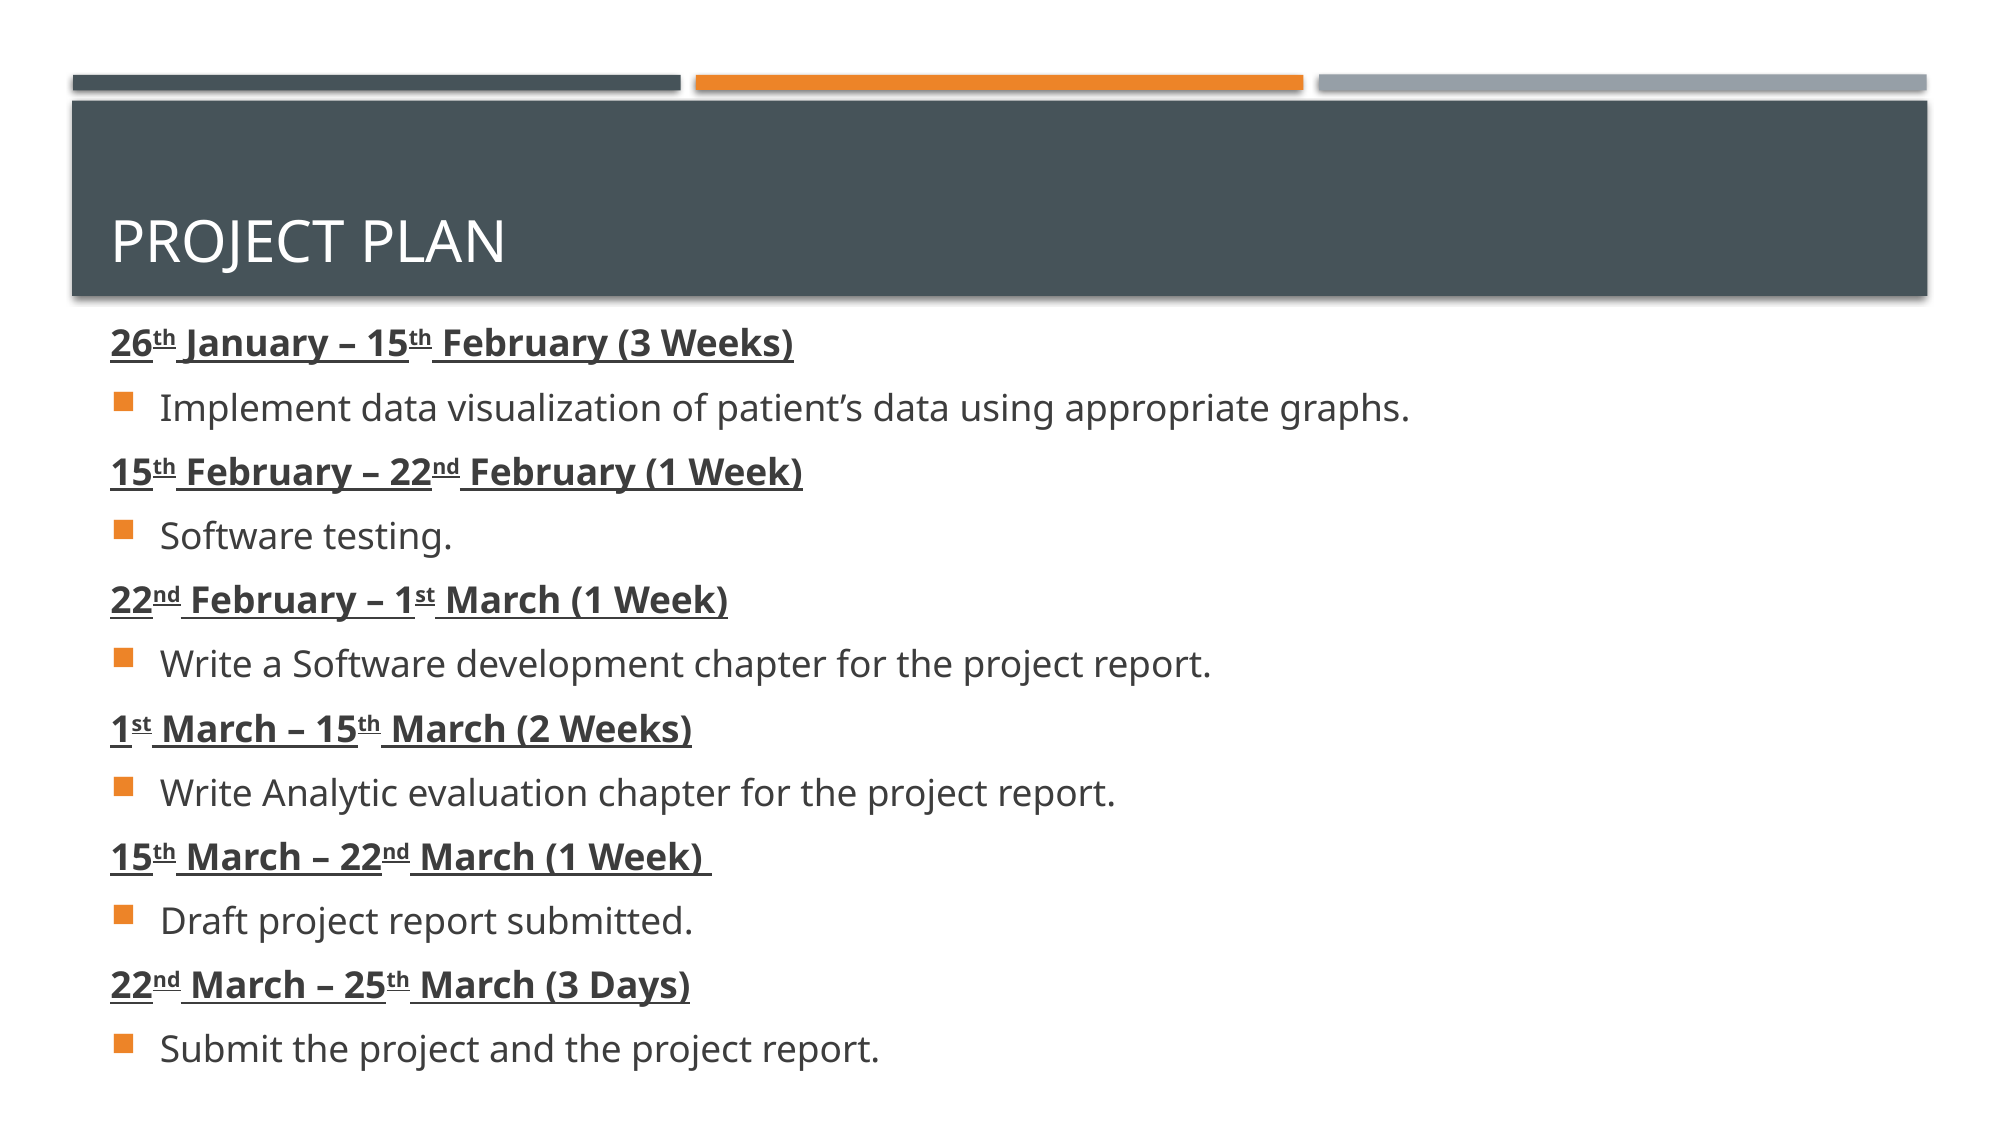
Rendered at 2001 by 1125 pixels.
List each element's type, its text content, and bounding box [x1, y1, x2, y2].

list 26th January – 15th February (3 Weeks) Implement data visualization of patient’s data using appropriate graphs. 15th February – 22nd February (1 Week) Software testing. 22nd February – 1st March (1 Week) Write a Software development chapter for the project report. 1st March – 15th March (2 Weeks) Write Analytic evaluation chapter for the project report. 15th March – 22nd March (1 Week) Draft project report submitted. 22nd March – 25th March (3 Days) Submit the project and the project report. [95, 312, 1905, 1085]
title Project plan [95, 115, 1905, 282]
